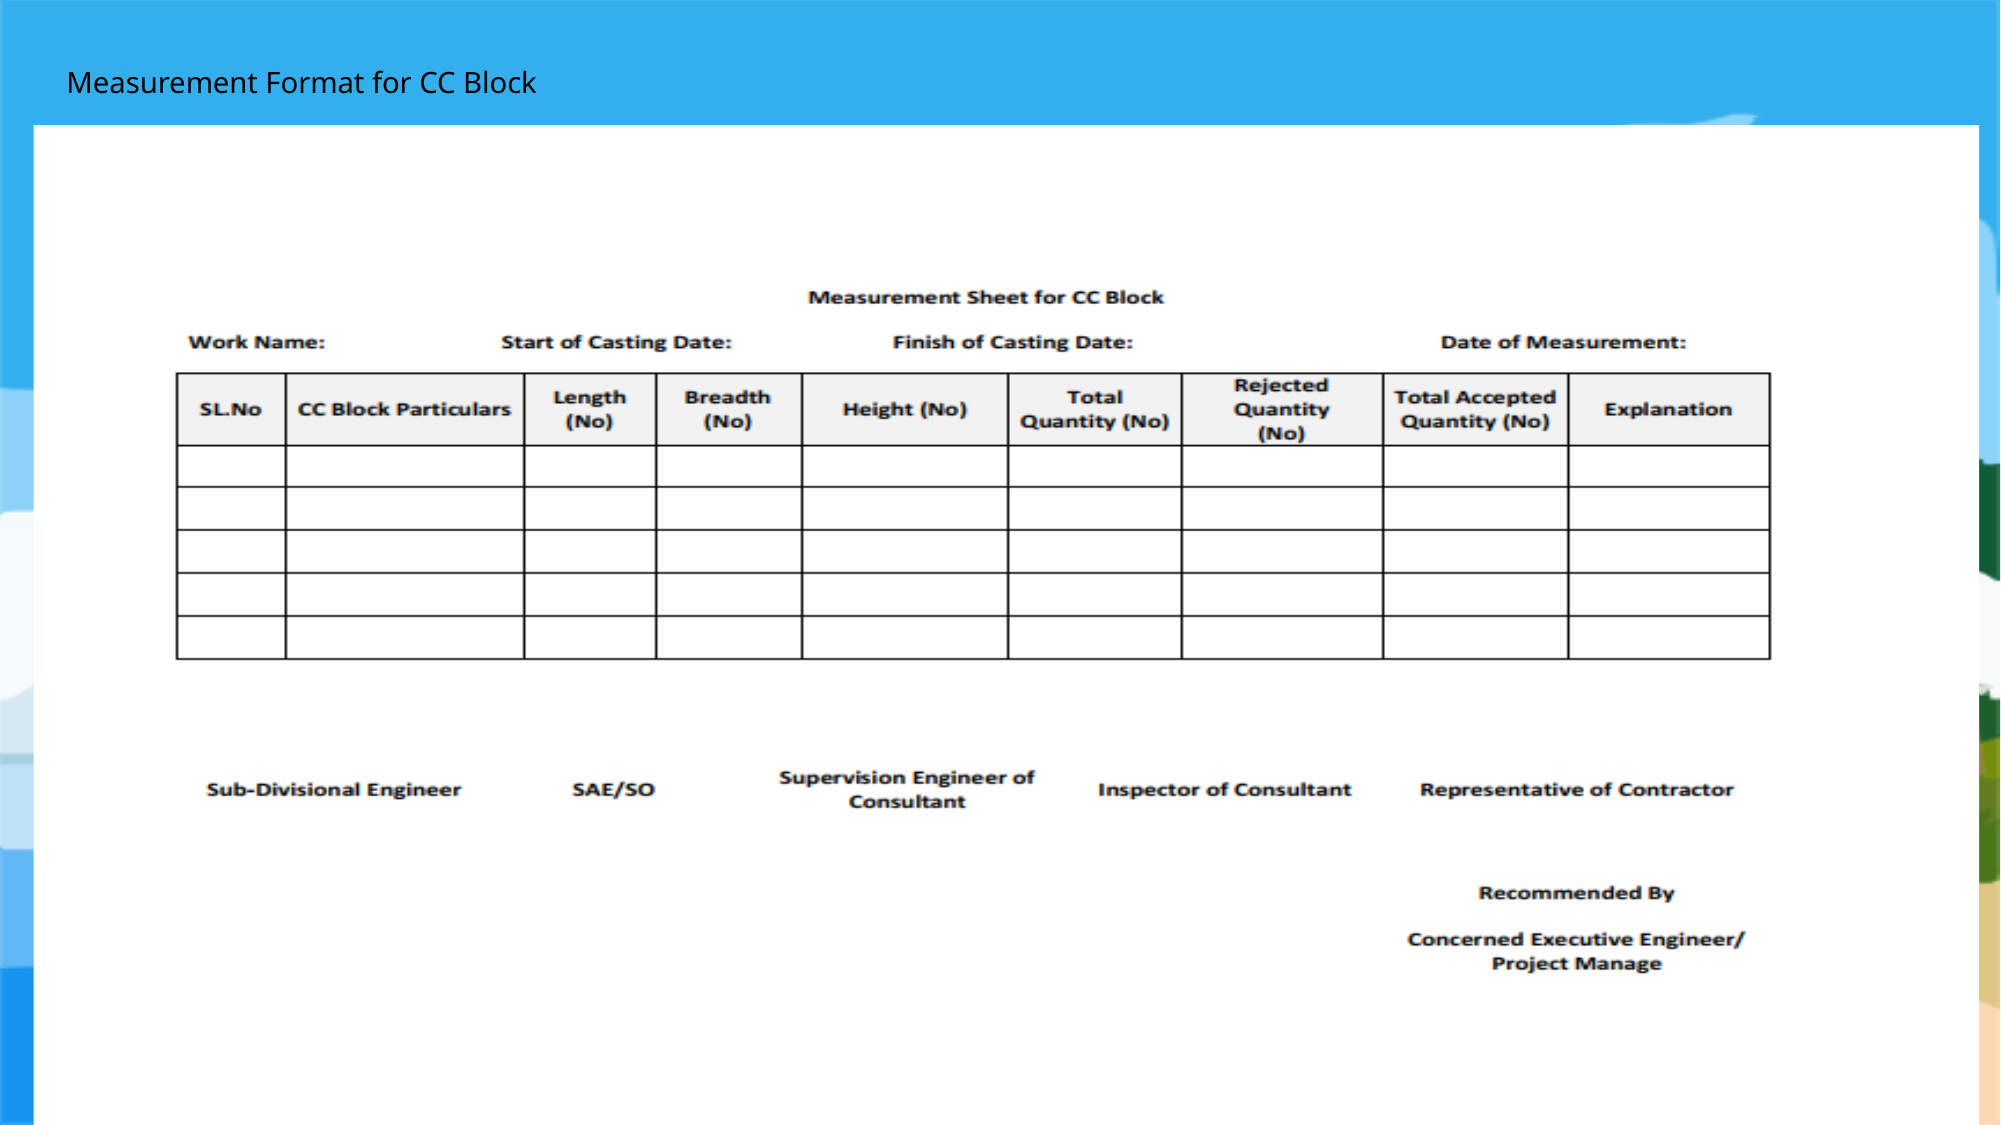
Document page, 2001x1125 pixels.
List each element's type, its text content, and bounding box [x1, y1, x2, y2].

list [33, 125, 1980, 1125]
title Measurement Format for CC Block [51, 59, 1980, 108]
picture [0, 0, 2001, 1125]
